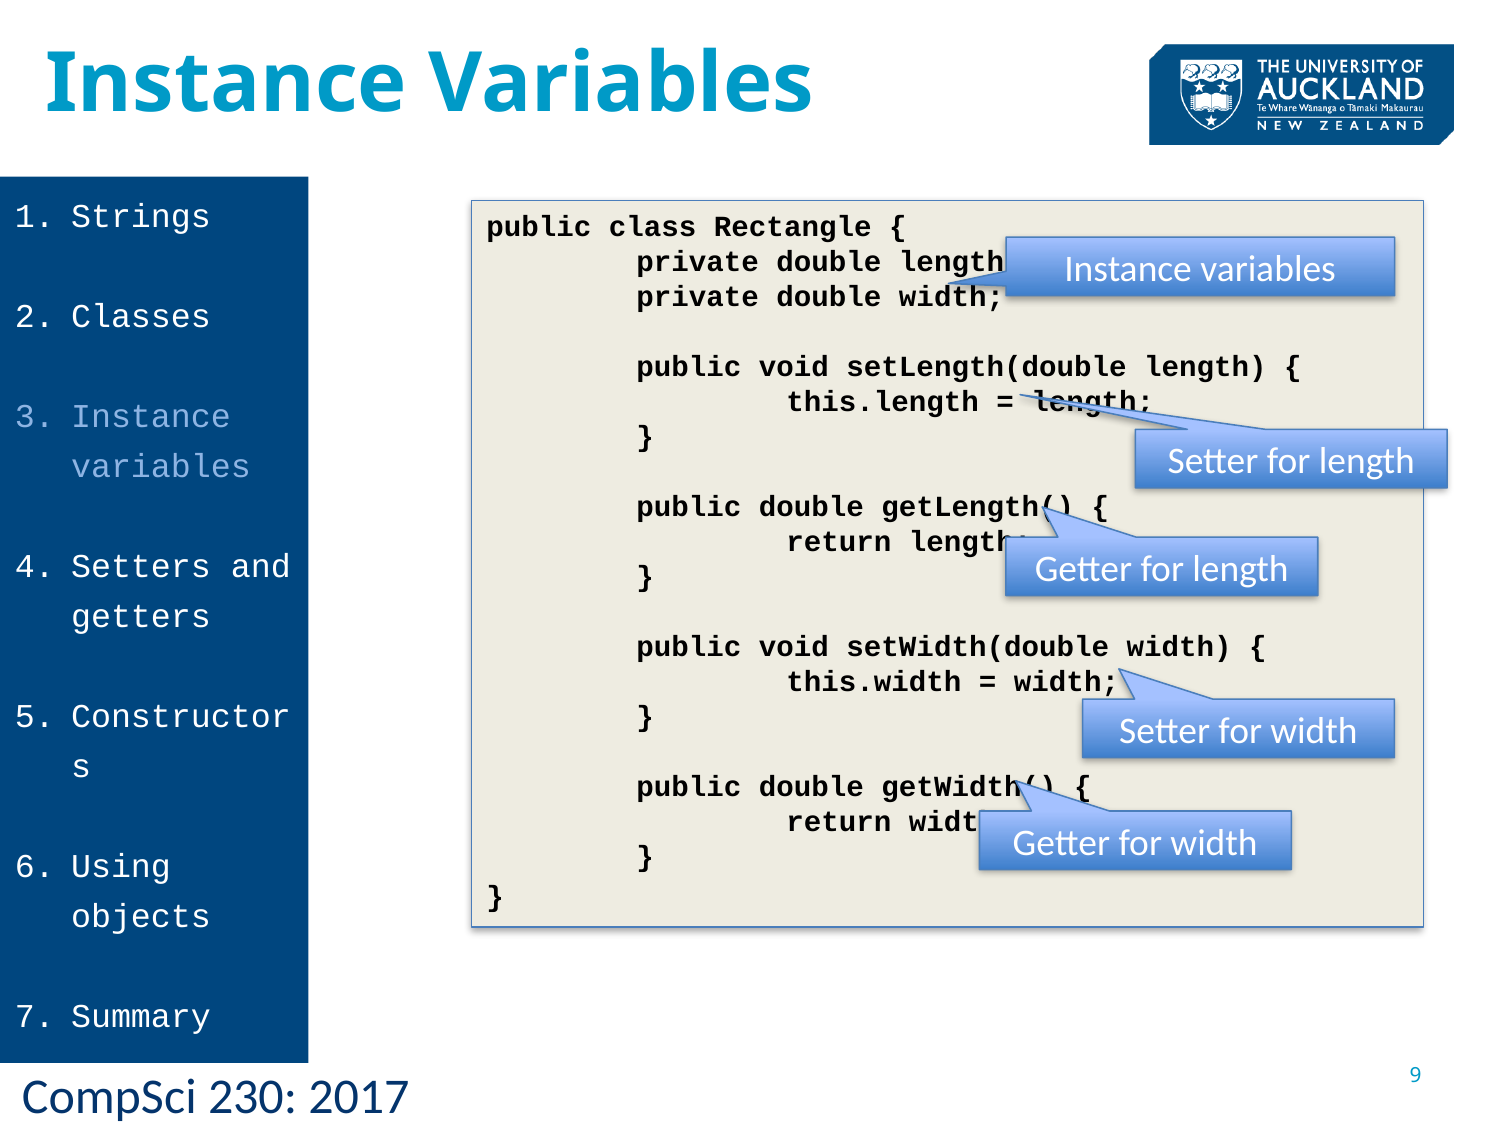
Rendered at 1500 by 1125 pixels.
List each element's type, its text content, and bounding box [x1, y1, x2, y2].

text_box Instance Variables [30, 21, 1100, 139]
slide_number 9 [1394, 1054, 1500, 1125]
picture [1149, 44, 1454, 145]
list Strings Classes Instance variables Setters and getters Constructors Using objects Summary [0, 176, 309, 1063]
text_box [471, 496, 1424, 928]
text_box Setter for width [1081, 668, 1396, 759]
text_box Setter for length [1019, 393, 1448, 489]
text_box [1416, 200, 1424, 427]
text_box Instance variables [947, 236, 1396, 297]
text_box Getter for length [1005, 506, 1319, 597]
text_box Getter for width [978, 780, 1293, 871]
list public class Rectangle { private double length; private double width; public void setLength(double length) { this.length = length; } public double getLength() { return length; } public void setWidth(double width) { this.width = width; } public double getWidth() { return width; } } [471, 200, 1416, 927]
